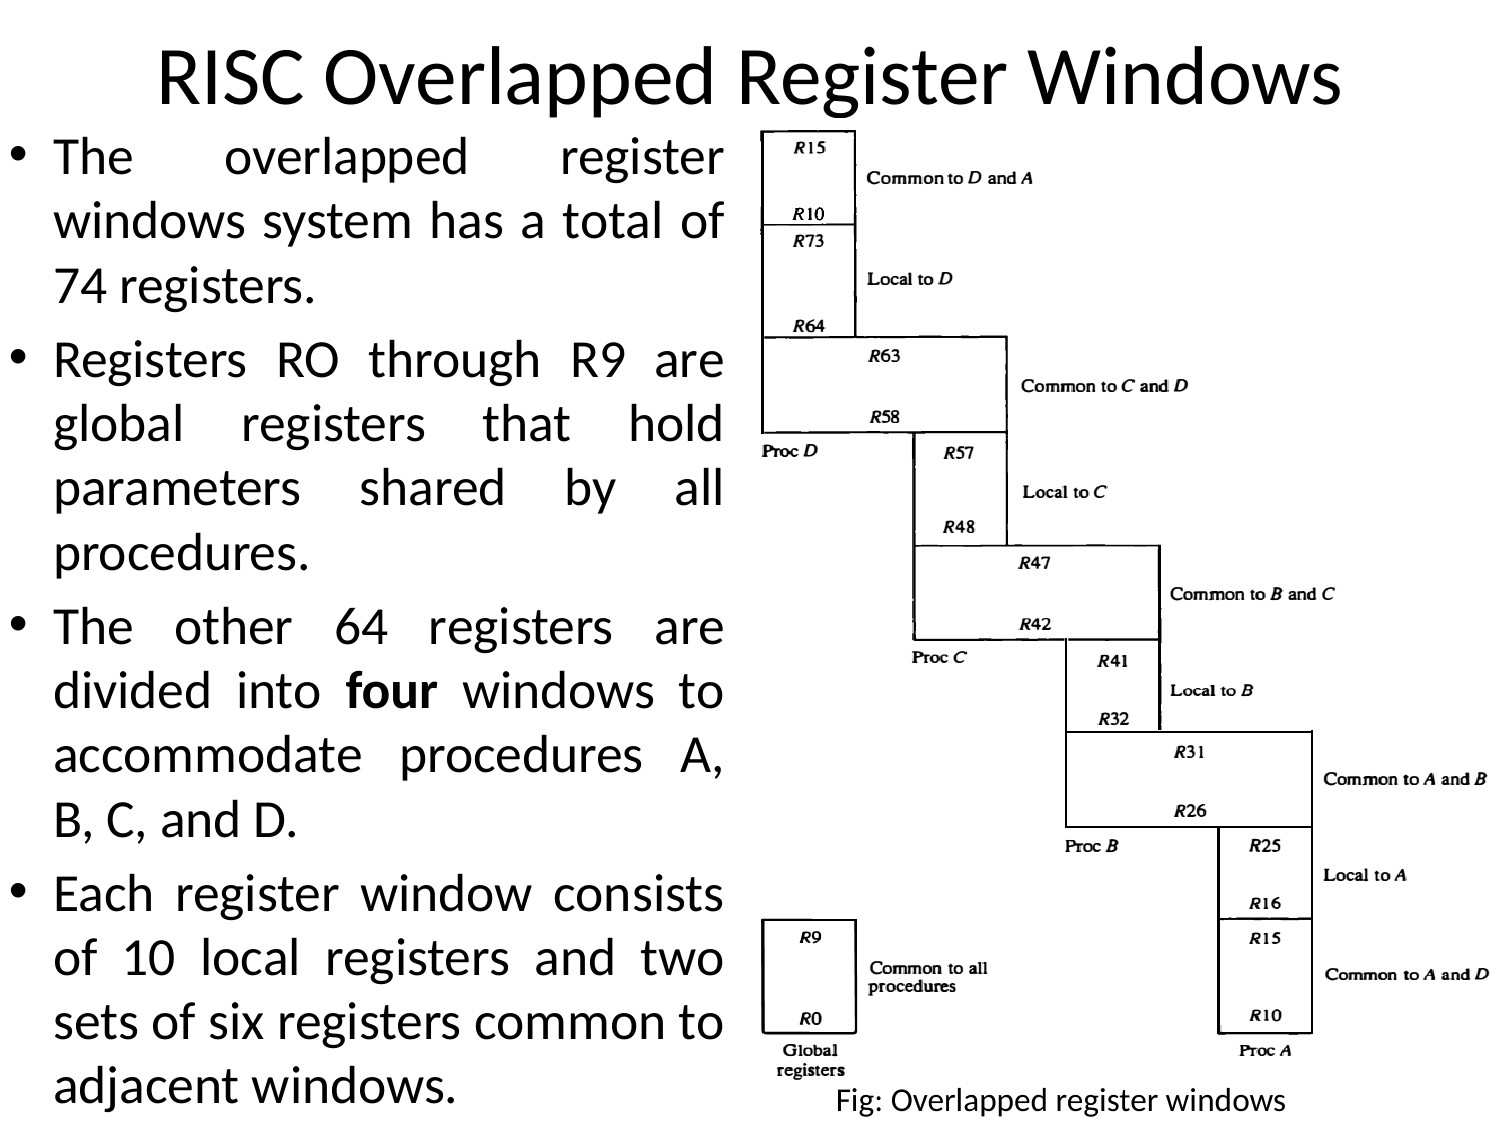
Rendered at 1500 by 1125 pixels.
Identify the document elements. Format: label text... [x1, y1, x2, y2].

list The overlapped register windows system has a total of 74 registers. Registers RO through R9 are global registers that hold parameters shared by all procedures. The other 64 registers are divided into four windows to accommodate procedures A, B, C, and D. Each register window consists of 10 local registers and two sets of six registers common to adjacent windows. [0, 113, 740, 1125]
text_box Fig: Overlapped register windows [820, 1090, 1376, 1125]
picture [745, 118, 1495, 1083]
title RISC Overlapped Register Windows [0, 19, 1500, 124]
